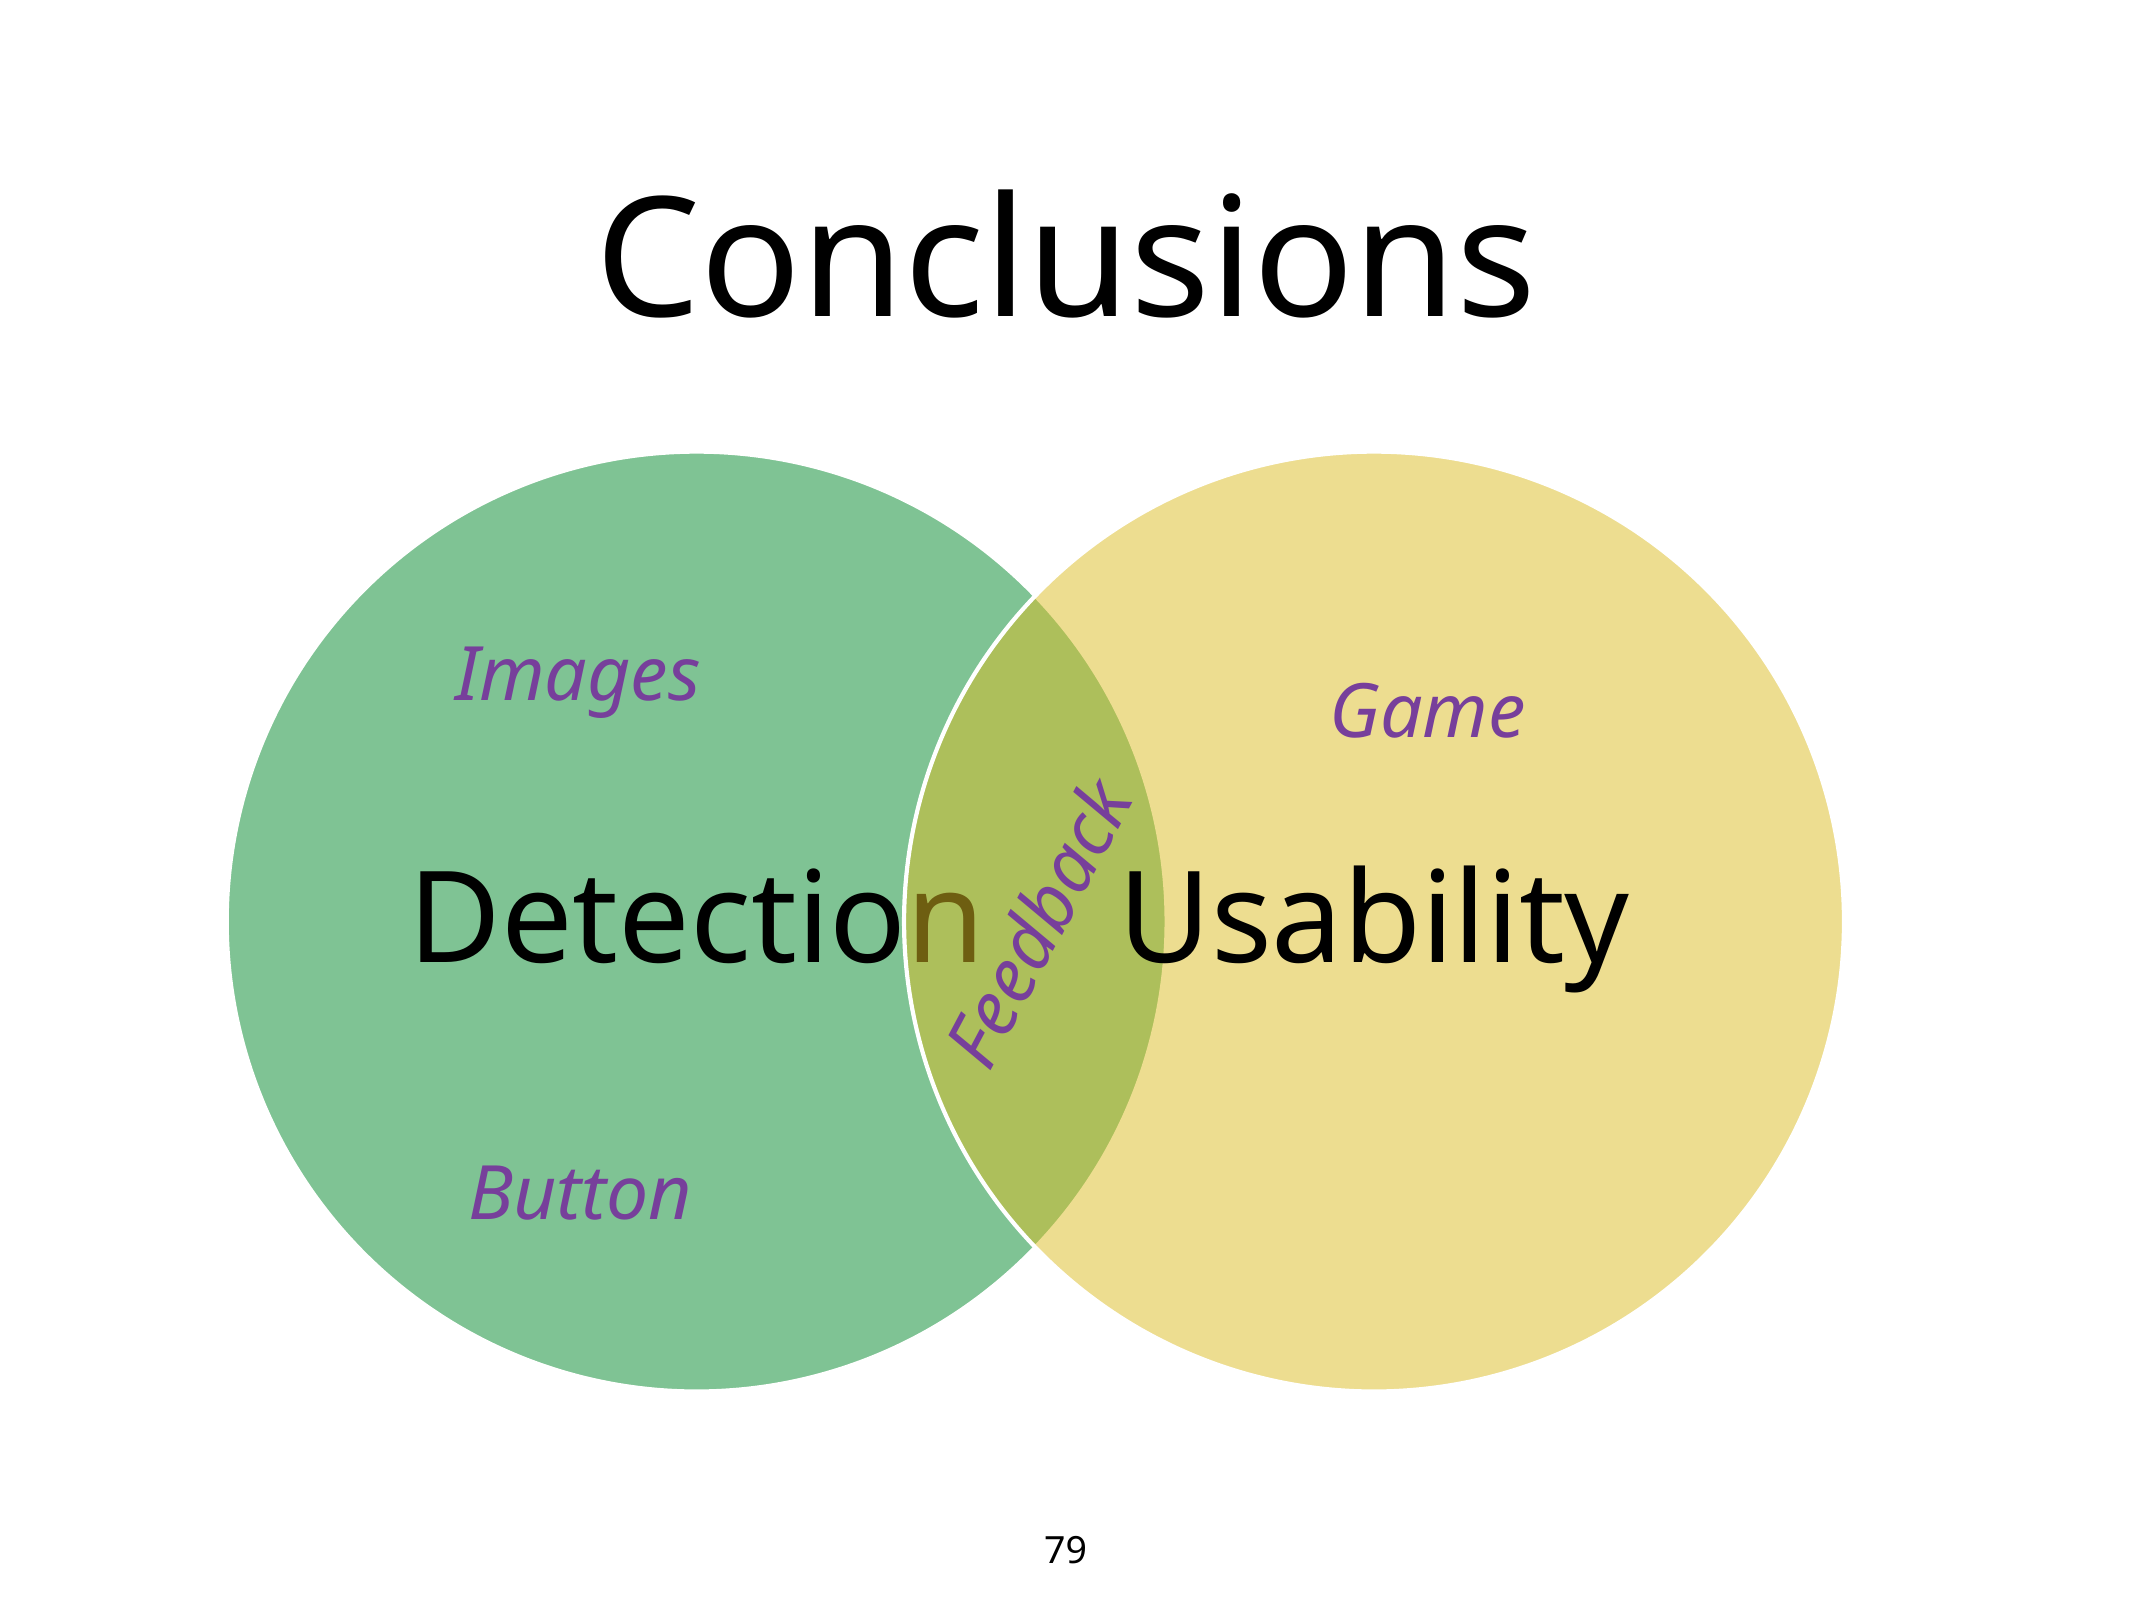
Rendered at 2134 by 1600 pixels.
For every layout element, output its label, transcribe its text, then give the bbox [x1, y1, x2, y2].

title Conclusions [155, 72, 1978, 428]
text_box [188, 356, 1883, 1487]
slide_number 79 [1034, 1517, 1097, 1581]
